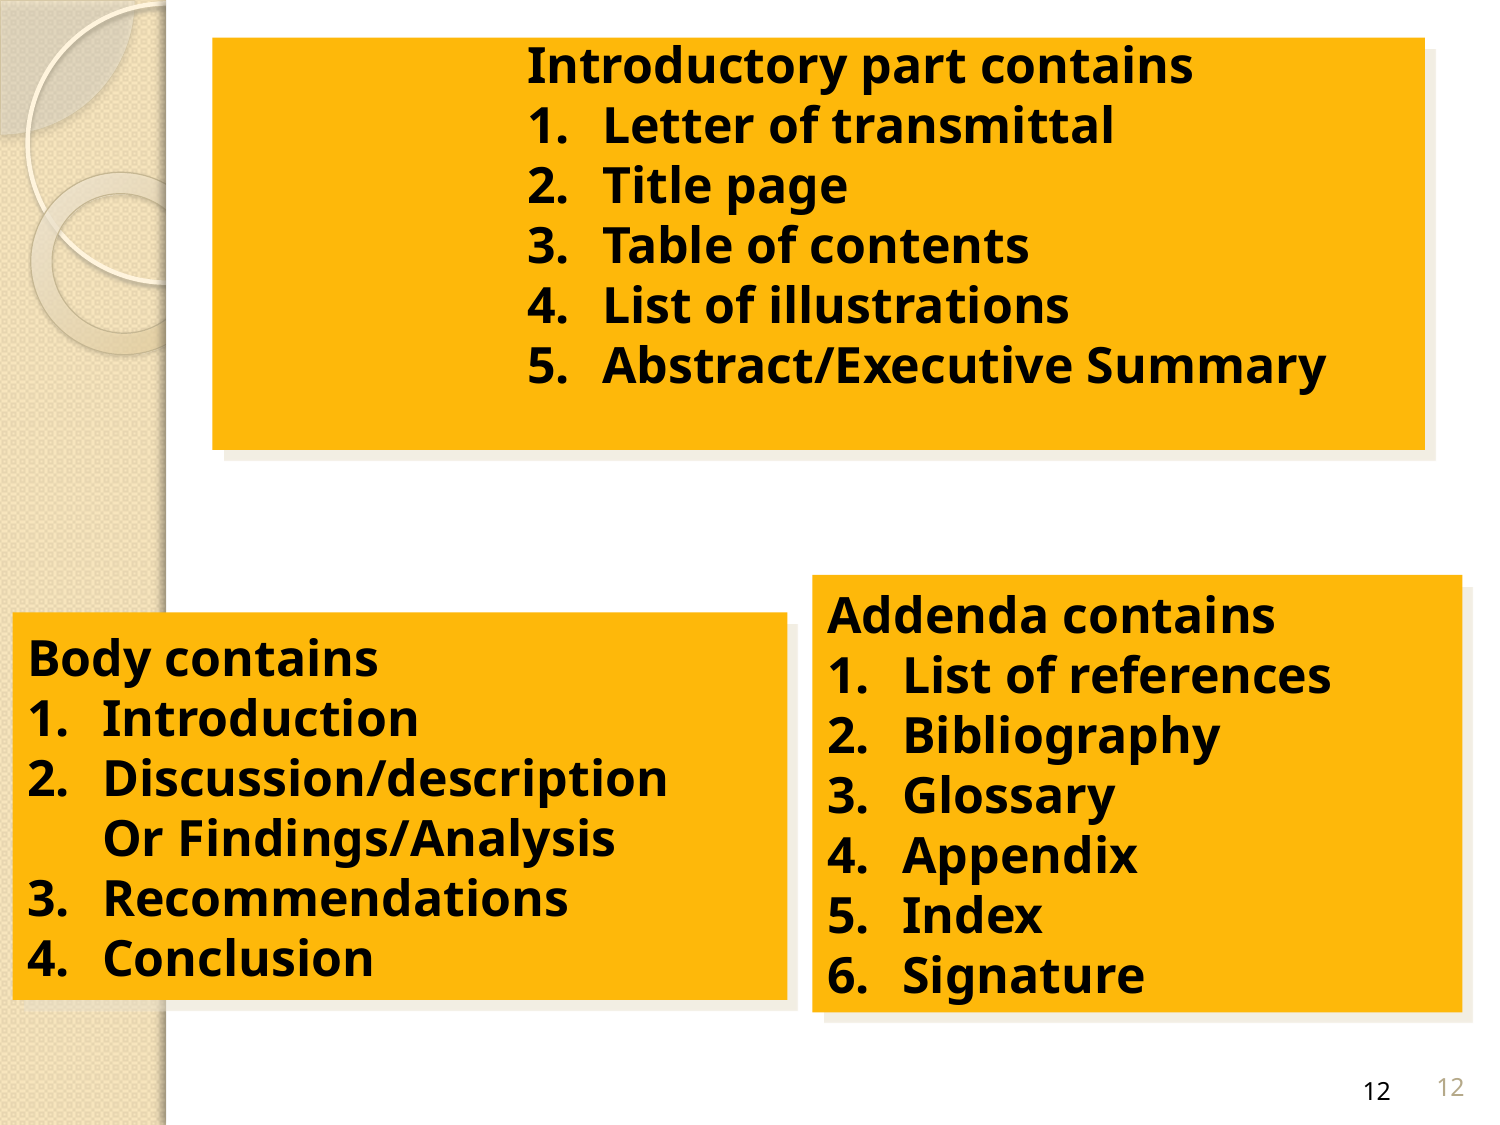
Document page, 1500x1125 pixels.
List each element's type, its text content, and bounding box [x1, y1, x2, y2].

text_box Addenda contains List of references Bibliography Glossary Appendix Index Signature [812, 574, 1463, 1013]
footer 12 [1347, 1034, 1413, 1113]
text_box Introductory part contains Letter of transmittal Title page Table of contents List of illustrations Abstract/Executive Summary [212, 37, 1425, 450]
slide_number 12 [1413, 1034, 1488, 1113]
text_box Body contains Introduction Discussion/description Or Findings/Analysis Recommendations Conclusion [12, 612, 788, 1000]
